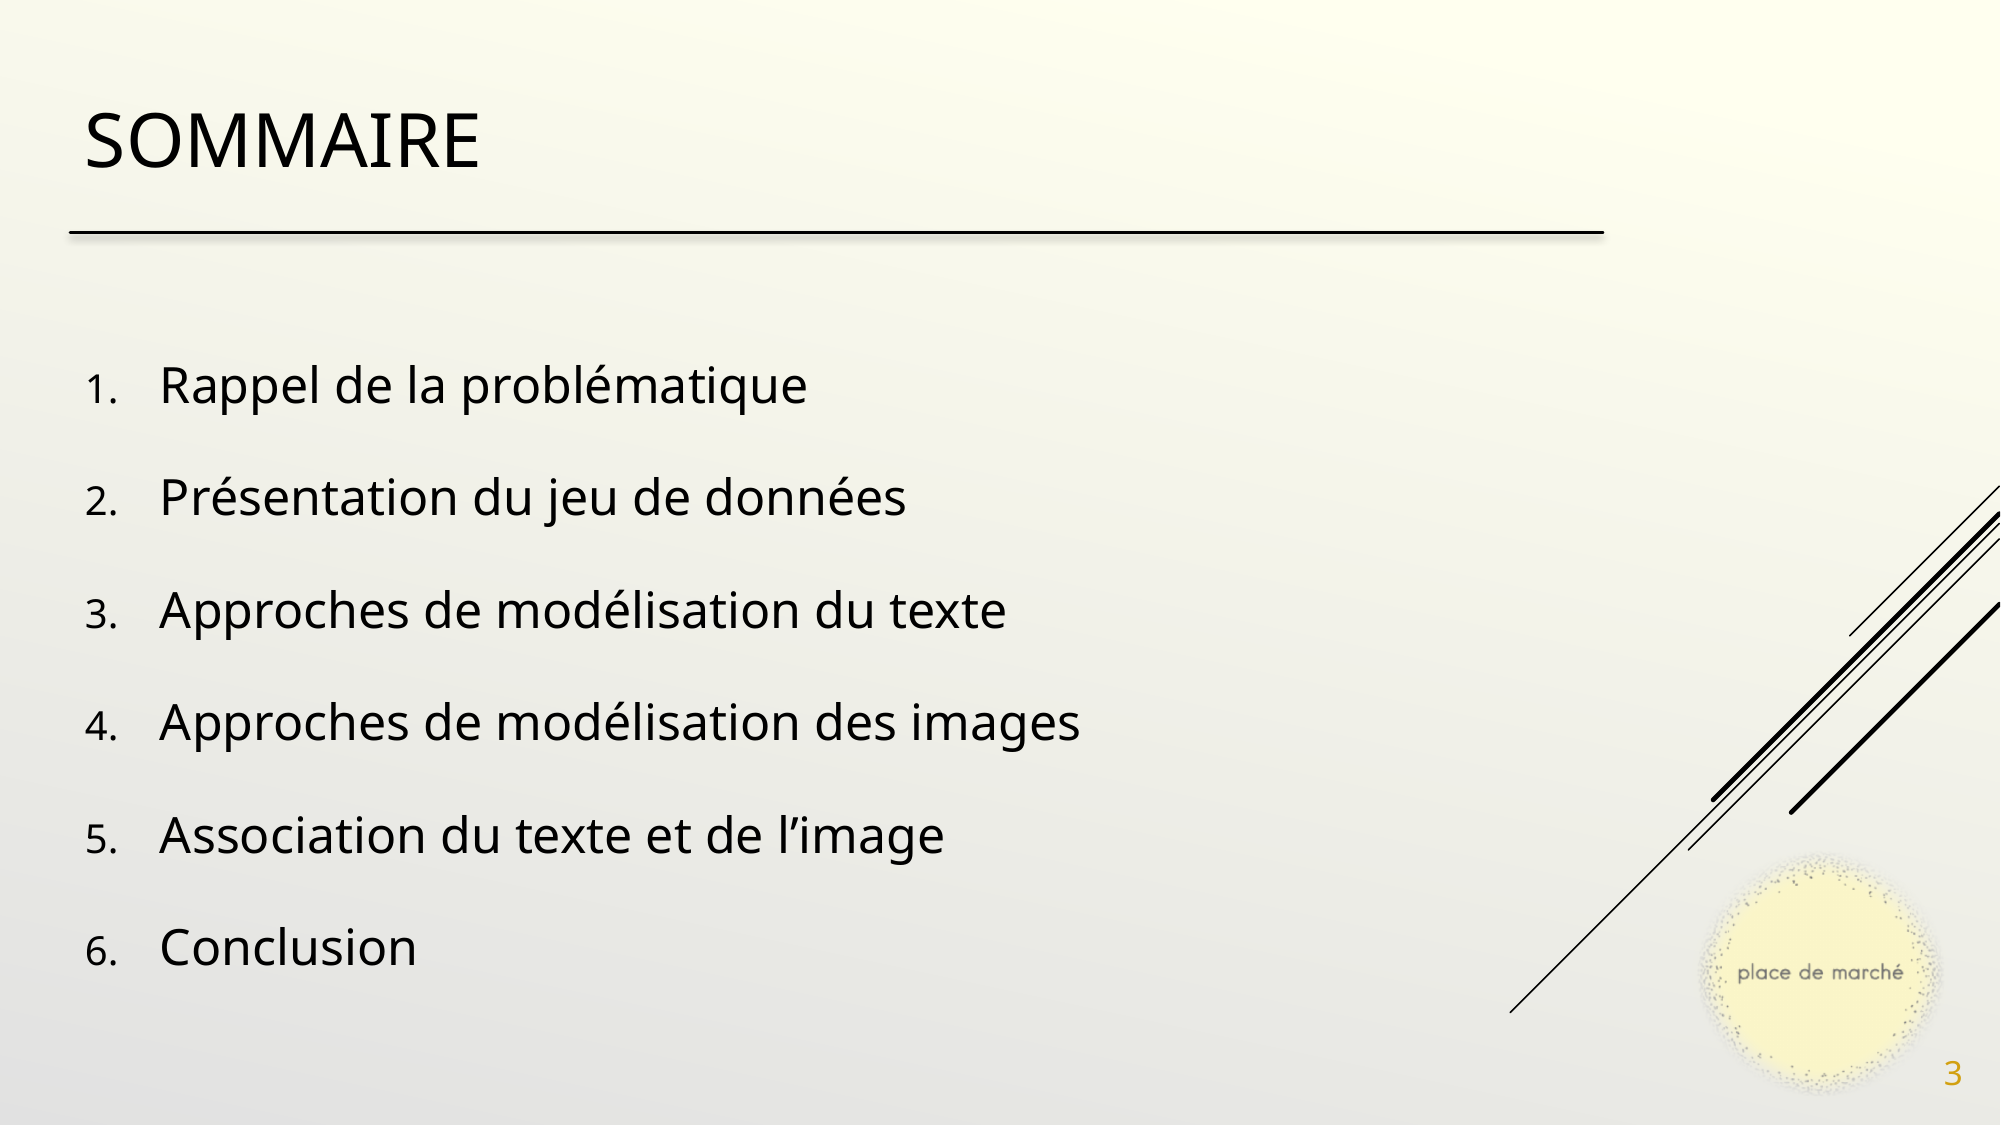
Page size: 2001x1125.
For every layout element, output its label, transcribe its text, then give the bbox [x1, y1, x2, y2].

picture [1720, 876, 1920, 1072]
title SOMMAIRE [70, 52, 1604, 224]
list Rappel de la problématique Présentation du jeu de données Approches de modélisation du texte Approches de modélisation des images Association du texte et de l’image Conclusion [70, 315, 1604, 995]
slide_number 3 [1849, 1045, 1978, 1106]
